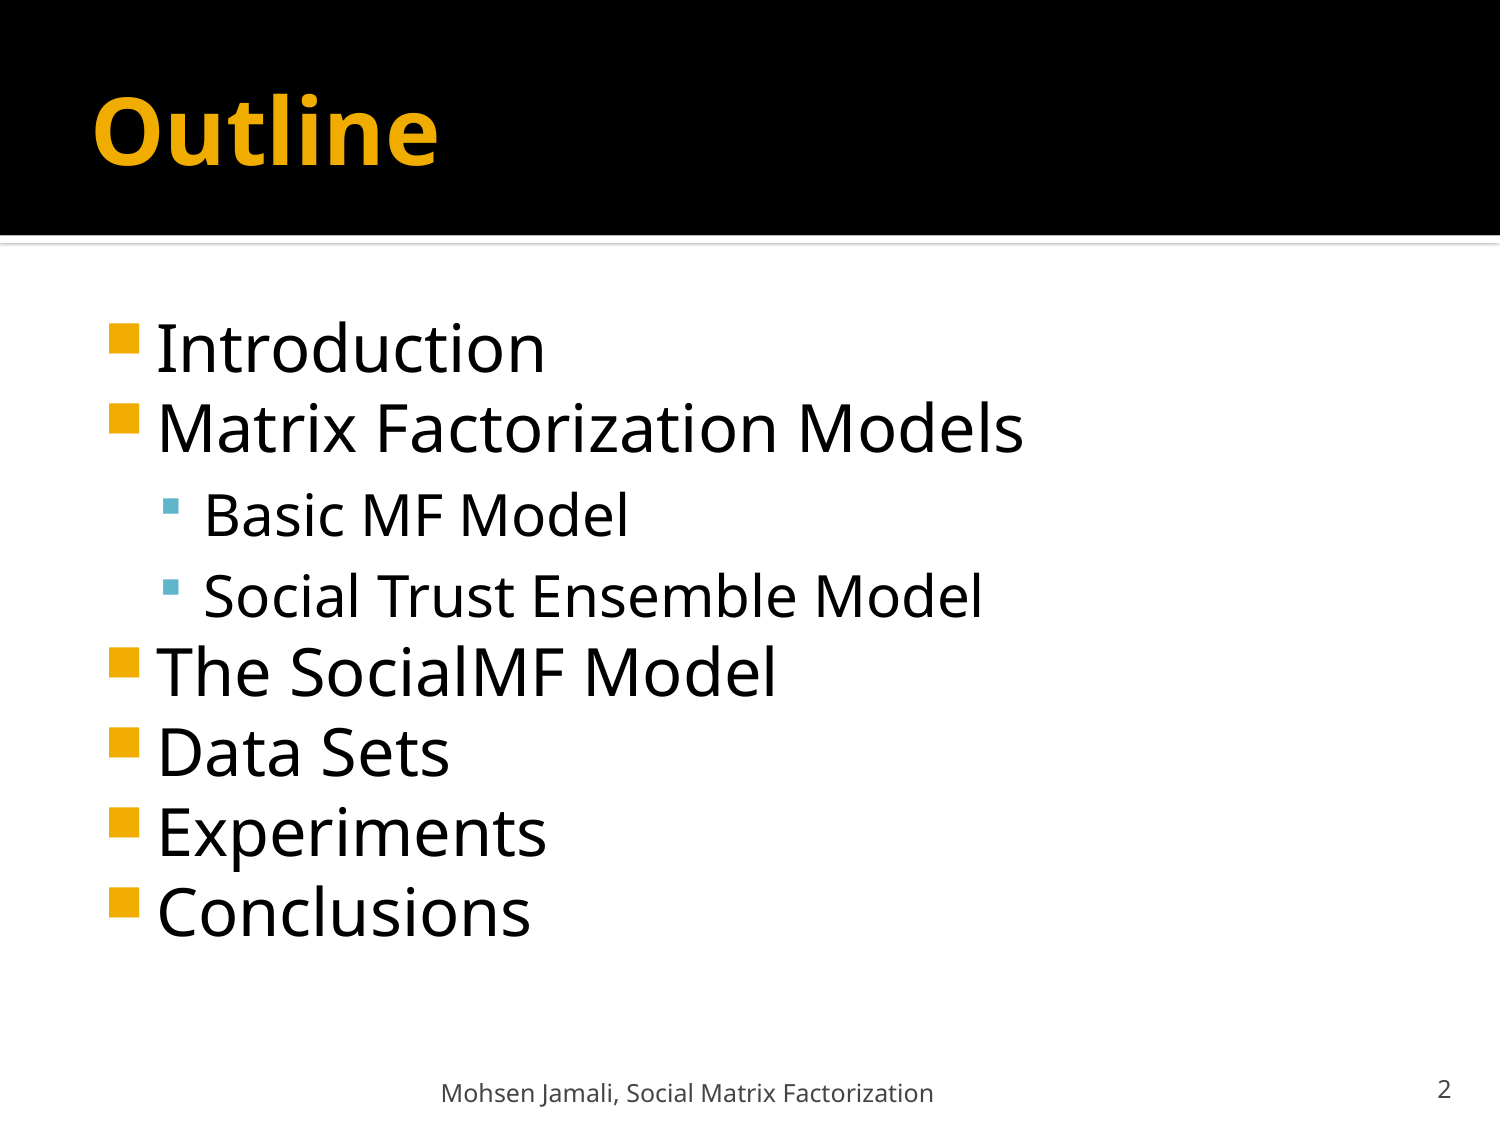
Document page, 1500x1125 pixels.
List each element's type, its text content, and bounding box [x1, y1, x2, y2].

title Outline [75, 25, 1425, 231]
list Introduction Matrix Factorization Models Basic MF Model Social Trust Ensemble Model The SocialMF Model Data Sets Experiments Conclusions [75, 291, 1425, 1050]
footer Mohsen Jamali, Social Matrix Factorization [433, 1062, 1337, 1108]
slide_number 2 [1345, 1062, 1467, 1108]
